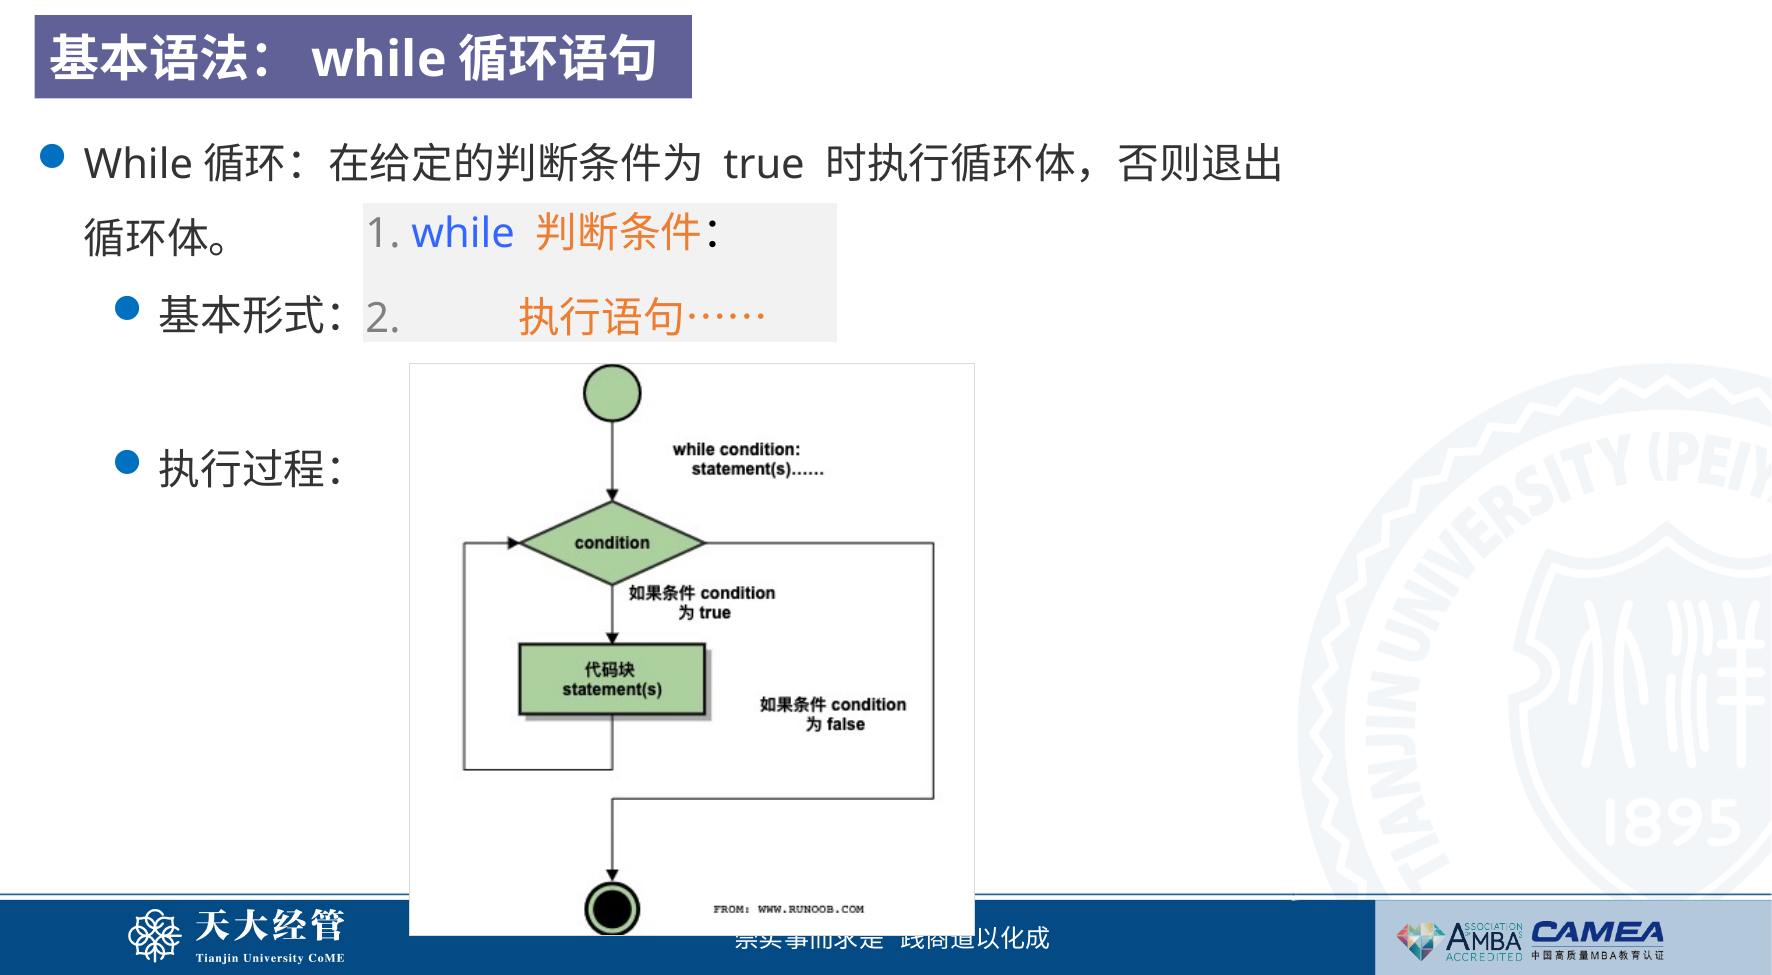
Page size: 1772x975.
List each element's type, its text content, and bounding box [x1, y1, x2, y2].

text_box 基本语法：while循环语句 [34, 15, 692, 99]
text_box 1. while 判断条件： 2. 执行语句…… [363, 203, 837, 342]
text_box While循环：在给定的判断条件为 true 时执行循环体，否则退出循环体。 基本形式： 执行过程： [34, 109, 1309, 493]
picture [0, 0, 1772, 975]
